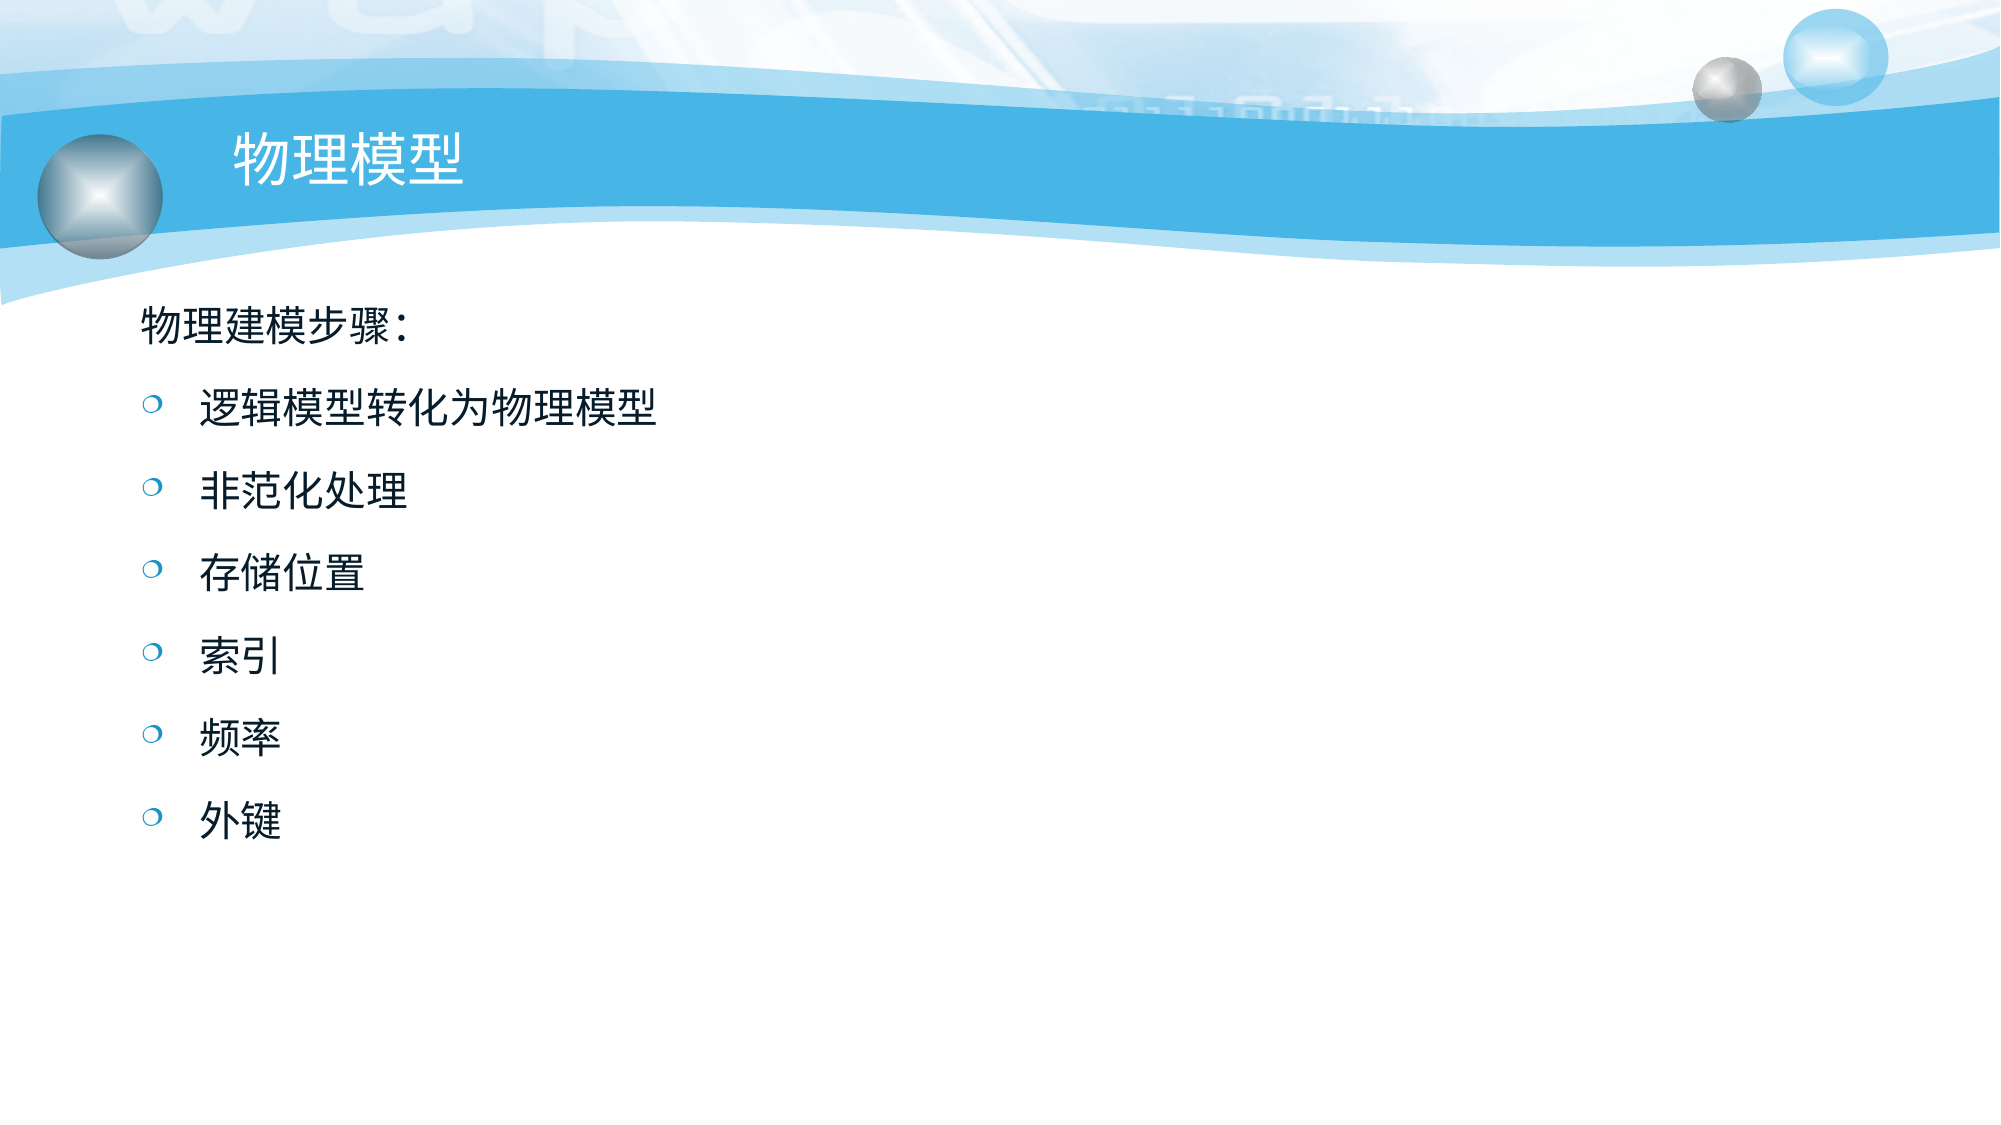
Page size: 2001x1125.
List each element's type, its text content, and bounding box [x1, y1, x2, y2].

title 物理模型 [217, 102, 1878, 202]
list 物理建模步骤： 逻辑模型转化为物理模型 非范化处理 存储位置 索引 频率 外键 [125, 297, 1879, 1007]
picture [0, 0, 2000, 102]
